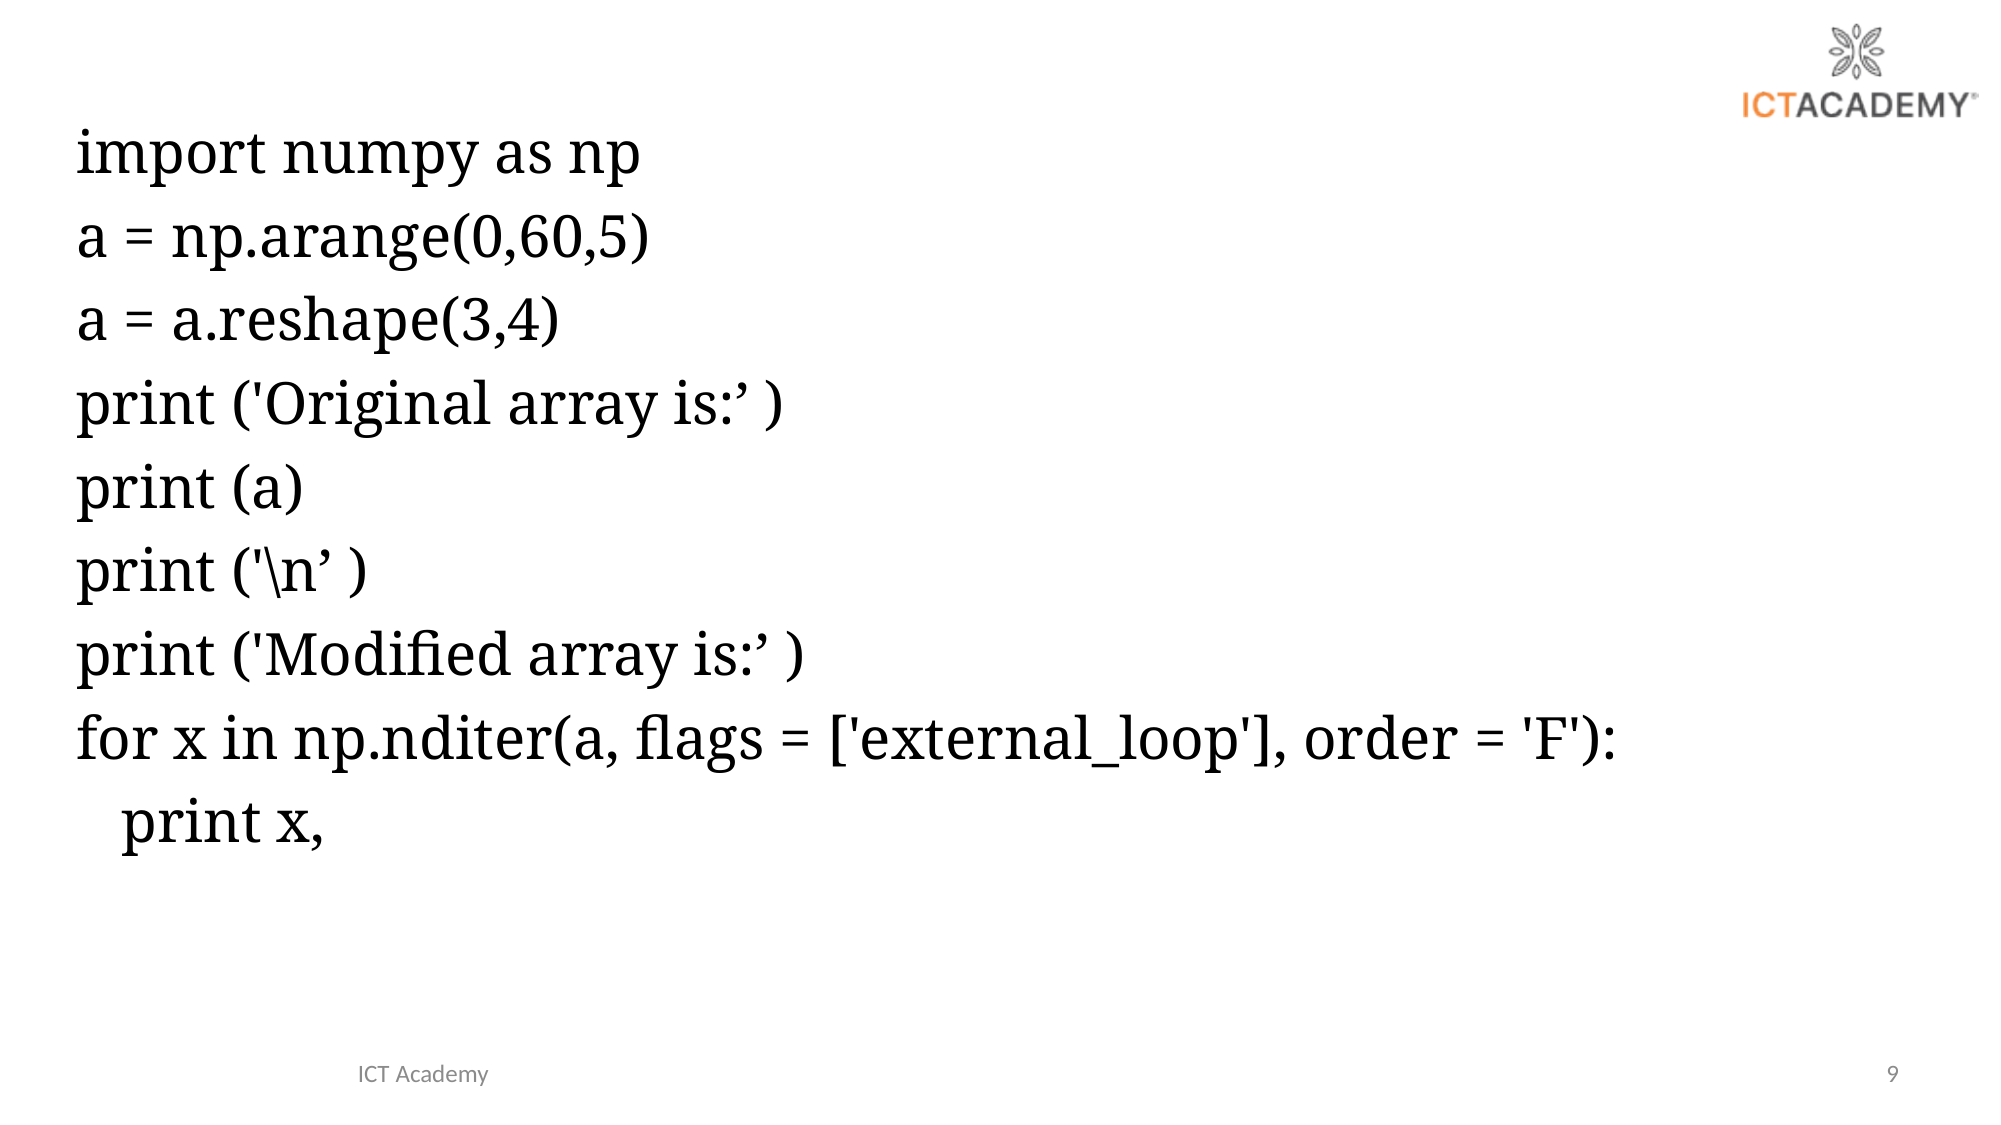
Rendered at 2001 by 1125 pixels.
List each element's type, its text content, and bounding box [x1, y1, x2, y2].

list import numpy as np a = np.arange(0,60,5) a = a.reshape(3,4) print ('Original array is:’ ) print (a) print ('\n’ ) print ('Modified array is:’ ) for x in np.nditer(a, flags = ['external_loop'], order = 'F'): print x, [60, 115, 1935, 1068]
slide_number 9 [1464, 1042, 1915, 1103]
footer ICT Academy [85, 1042, 761, 1103]
picture [1743, 22, 1979, 120]
